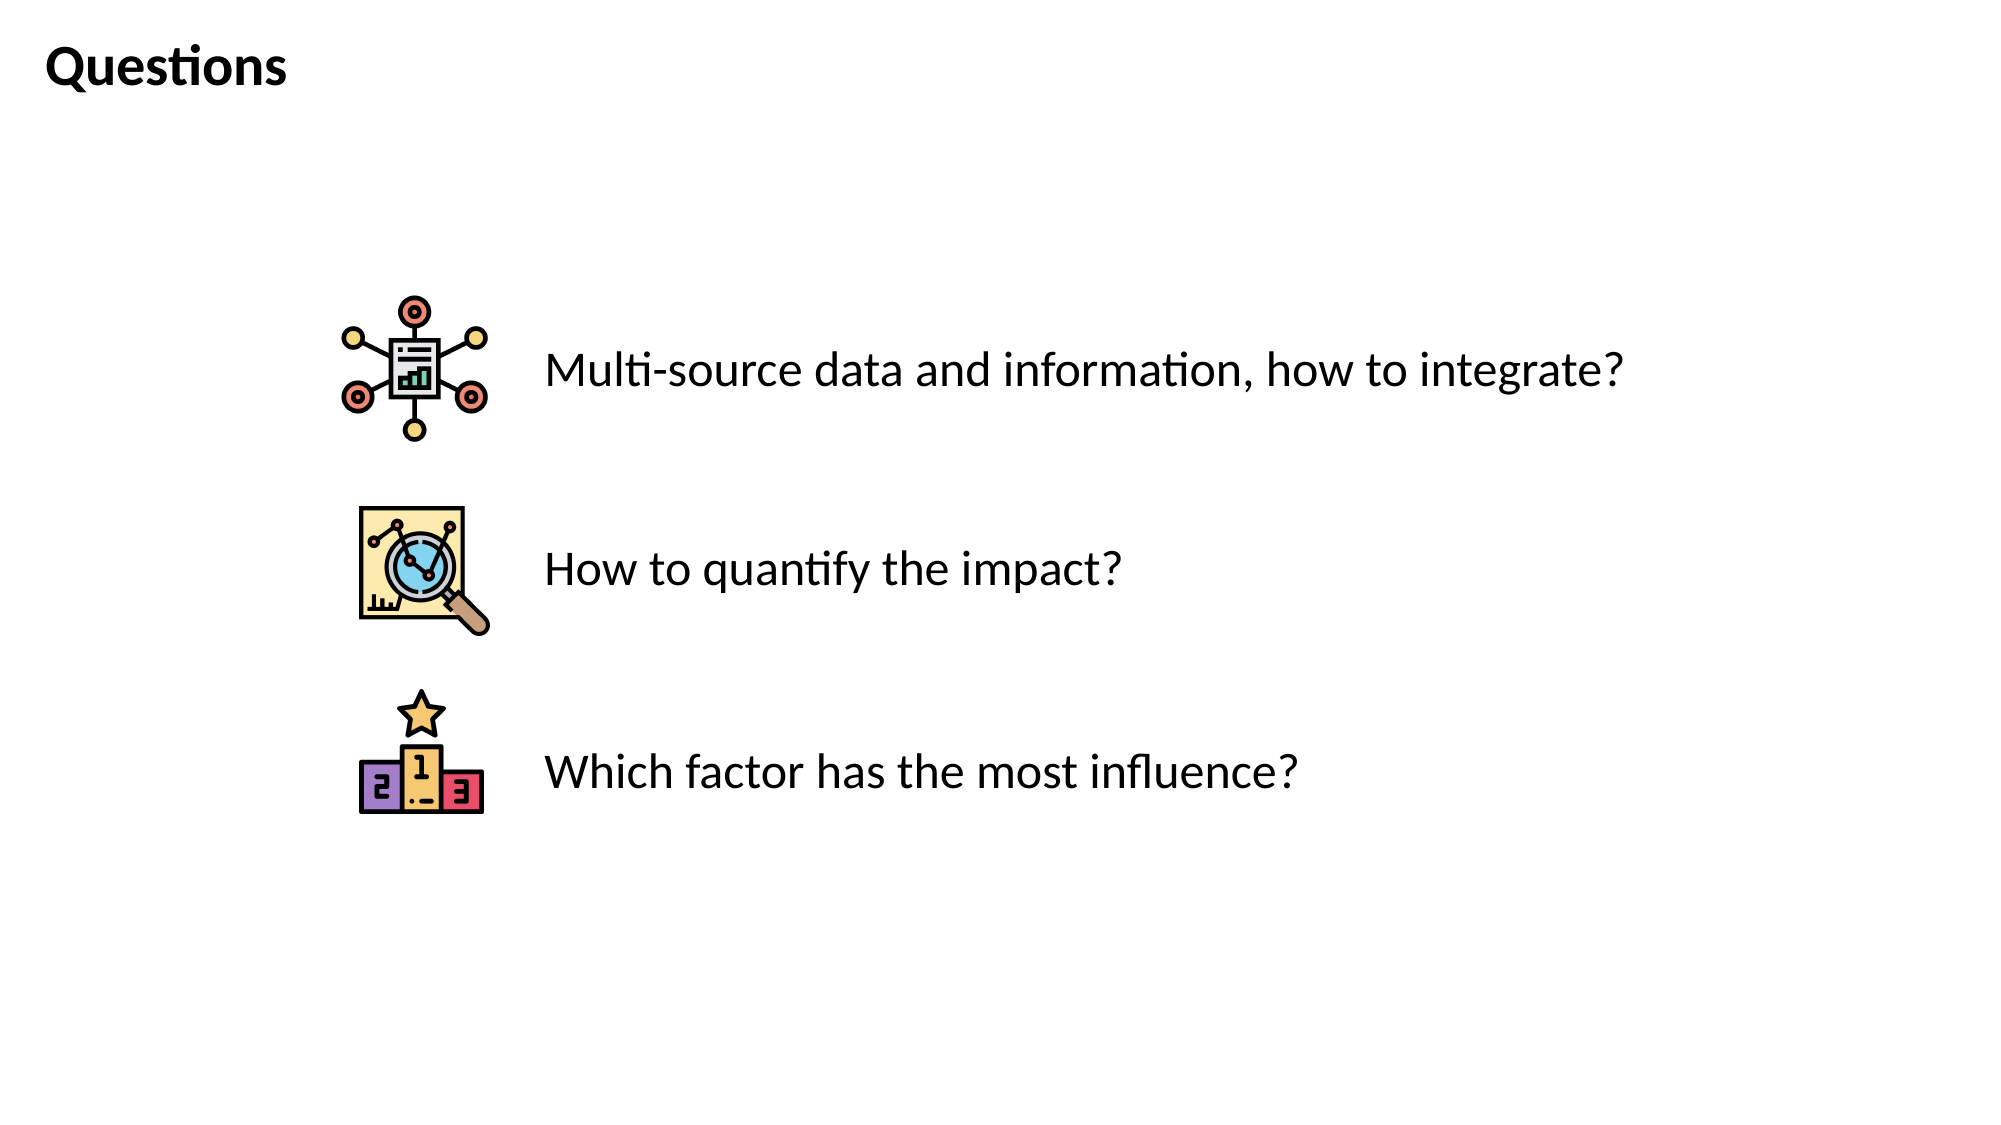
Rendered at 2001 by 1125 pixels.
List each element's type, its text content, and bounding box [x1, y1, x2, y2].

picture [359, 689, 484, 814]
text_box Multi-source data and information, how to integrate? [529, 328, 1727, 404]
text_box How to quantify the impact? [529, 527, 1284, 603]
text_box Questions [30, 20, 1348, 105]
picture [359, 506, 490, 636]
picture [339, 293, 490, 444]
text_box Which factor has the most influence? [529, 730, 1482, 806]
